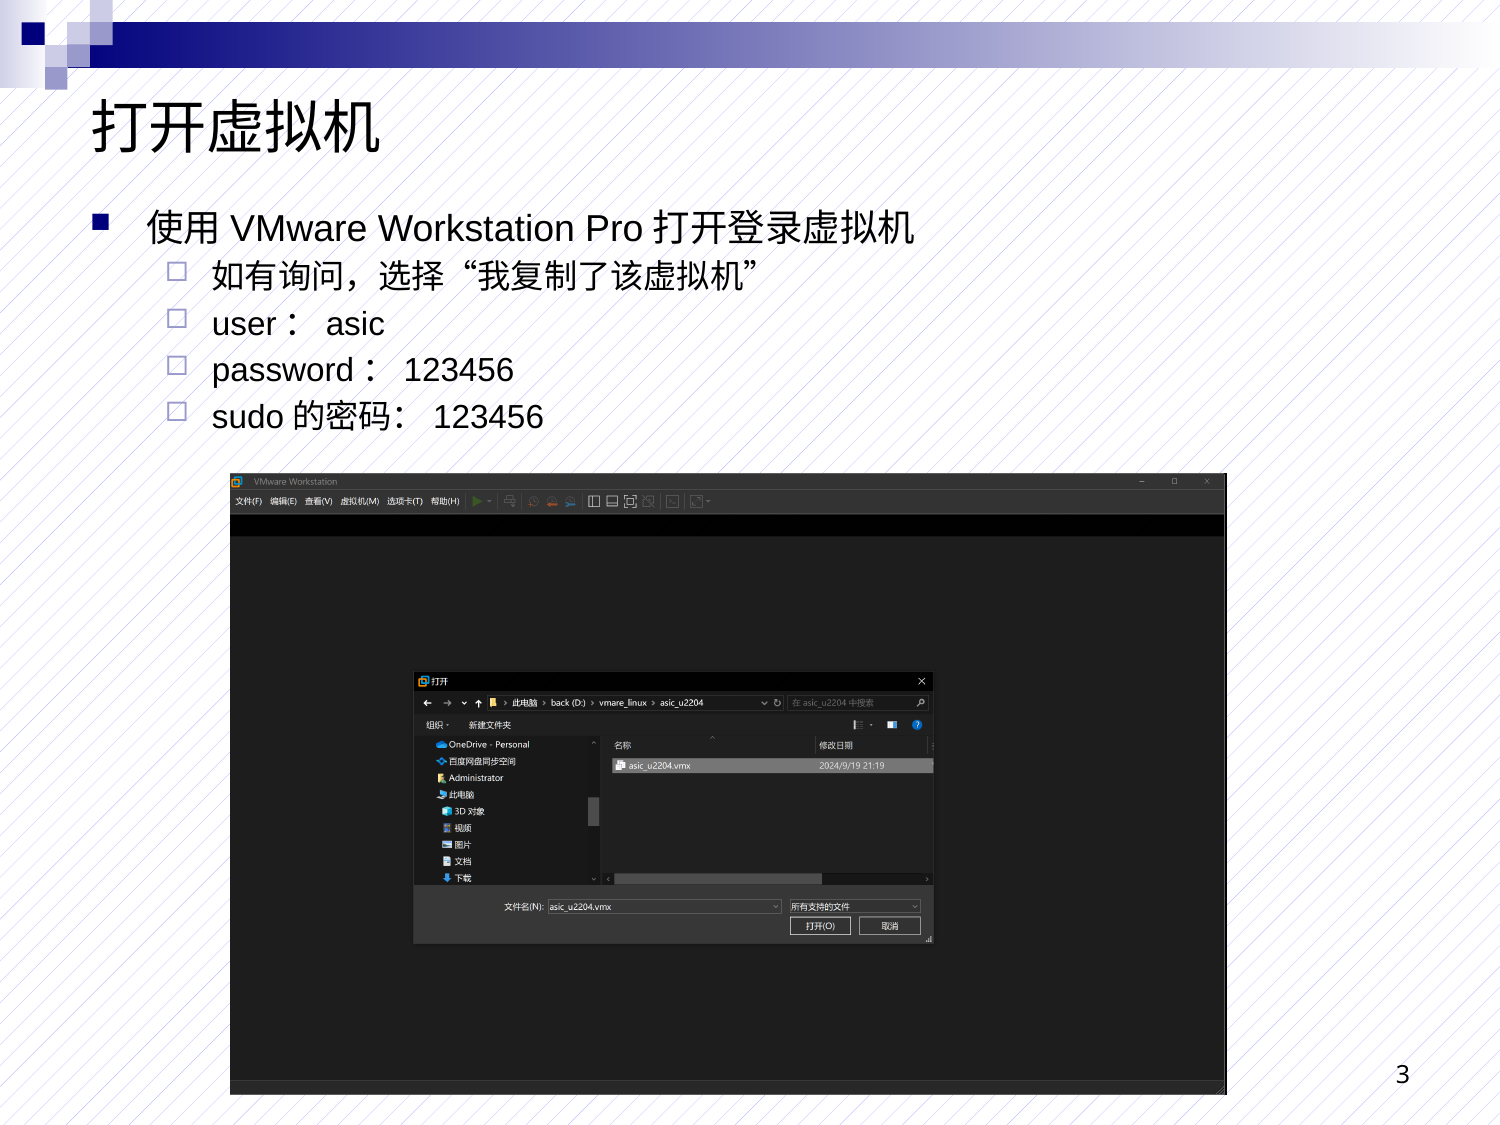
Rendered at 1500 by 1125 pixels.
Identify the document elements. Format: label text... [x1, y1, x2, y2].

picture [229, 472, 1227, 1096]
slide_number 3 [1232, 1025, 1425, 1100]
title 打开虚拟机 [75, 75, 1425, 175]
list 使用VMware Workstation Pro打开登录虚拟机 如有询问，选择“我复制了该虚拟机” user：asic password：123456 sudo的密码：123456 [75, 196, 1425, 1012]
